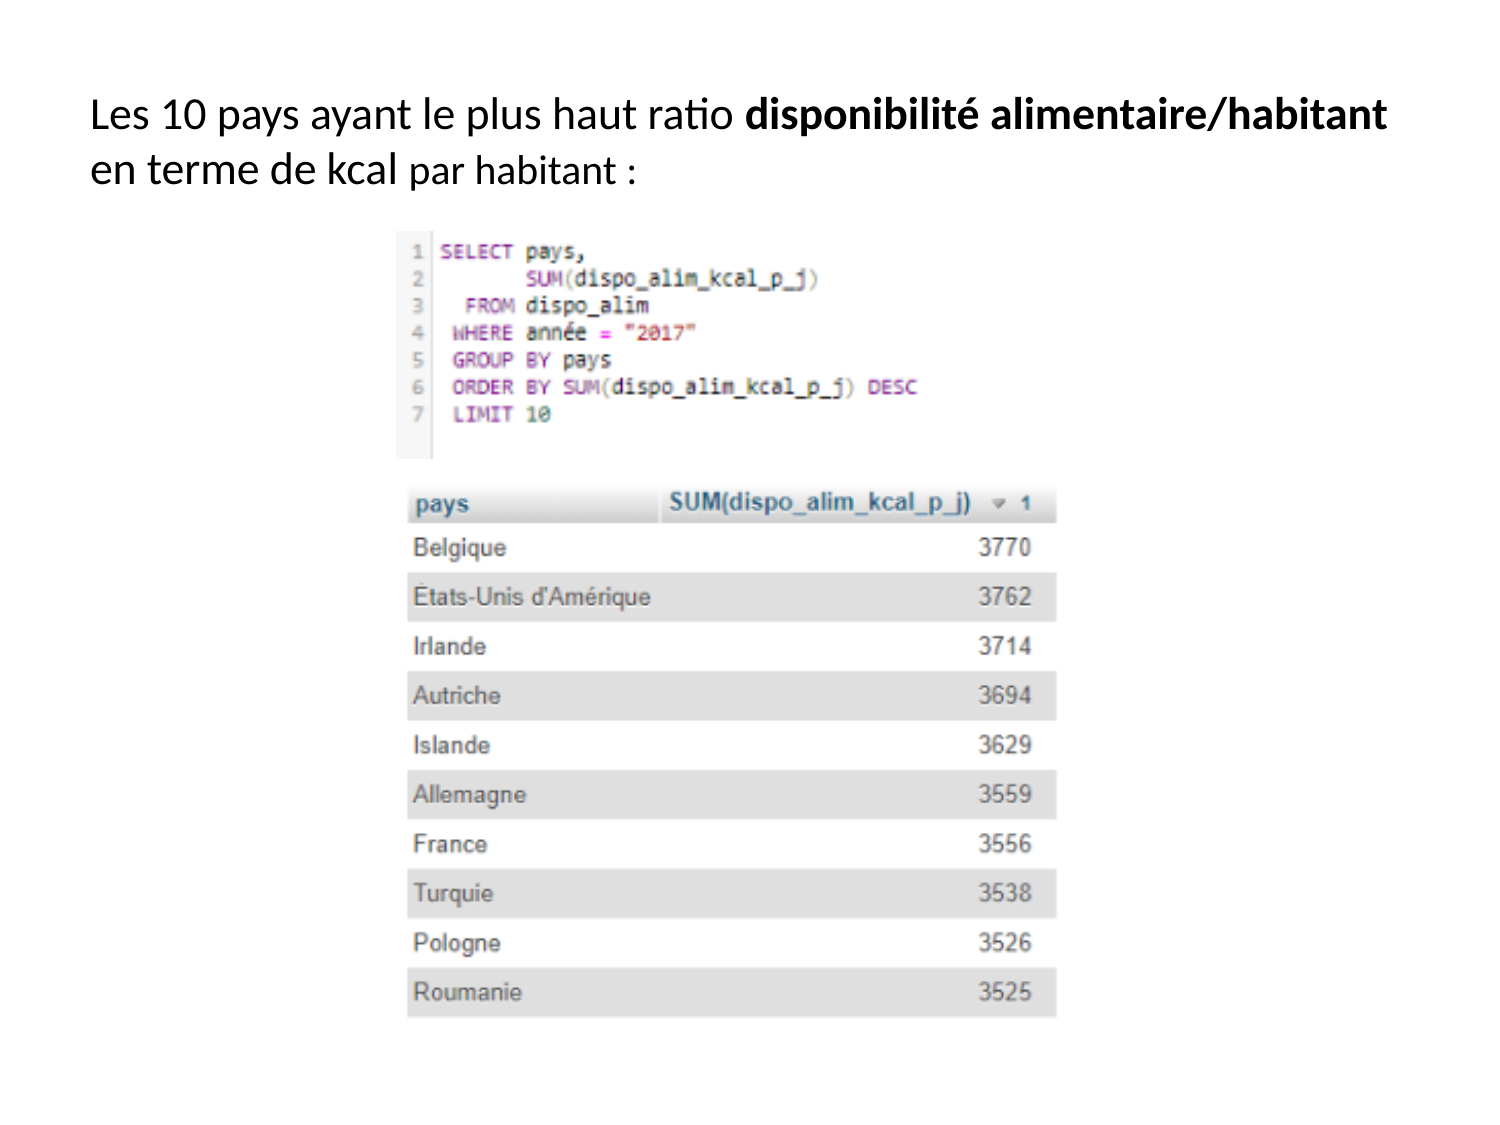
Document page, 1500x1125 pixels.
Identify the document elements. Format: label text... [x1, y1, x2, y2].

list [407, 479, 1070, 1025]
picture [395, 231, 1058, 459]
title Les 10 pays ayant le plus haut ratio disponibilité alimentaire/habitant en terme de kcal par habitant : [75, 45, 1425, 233]
